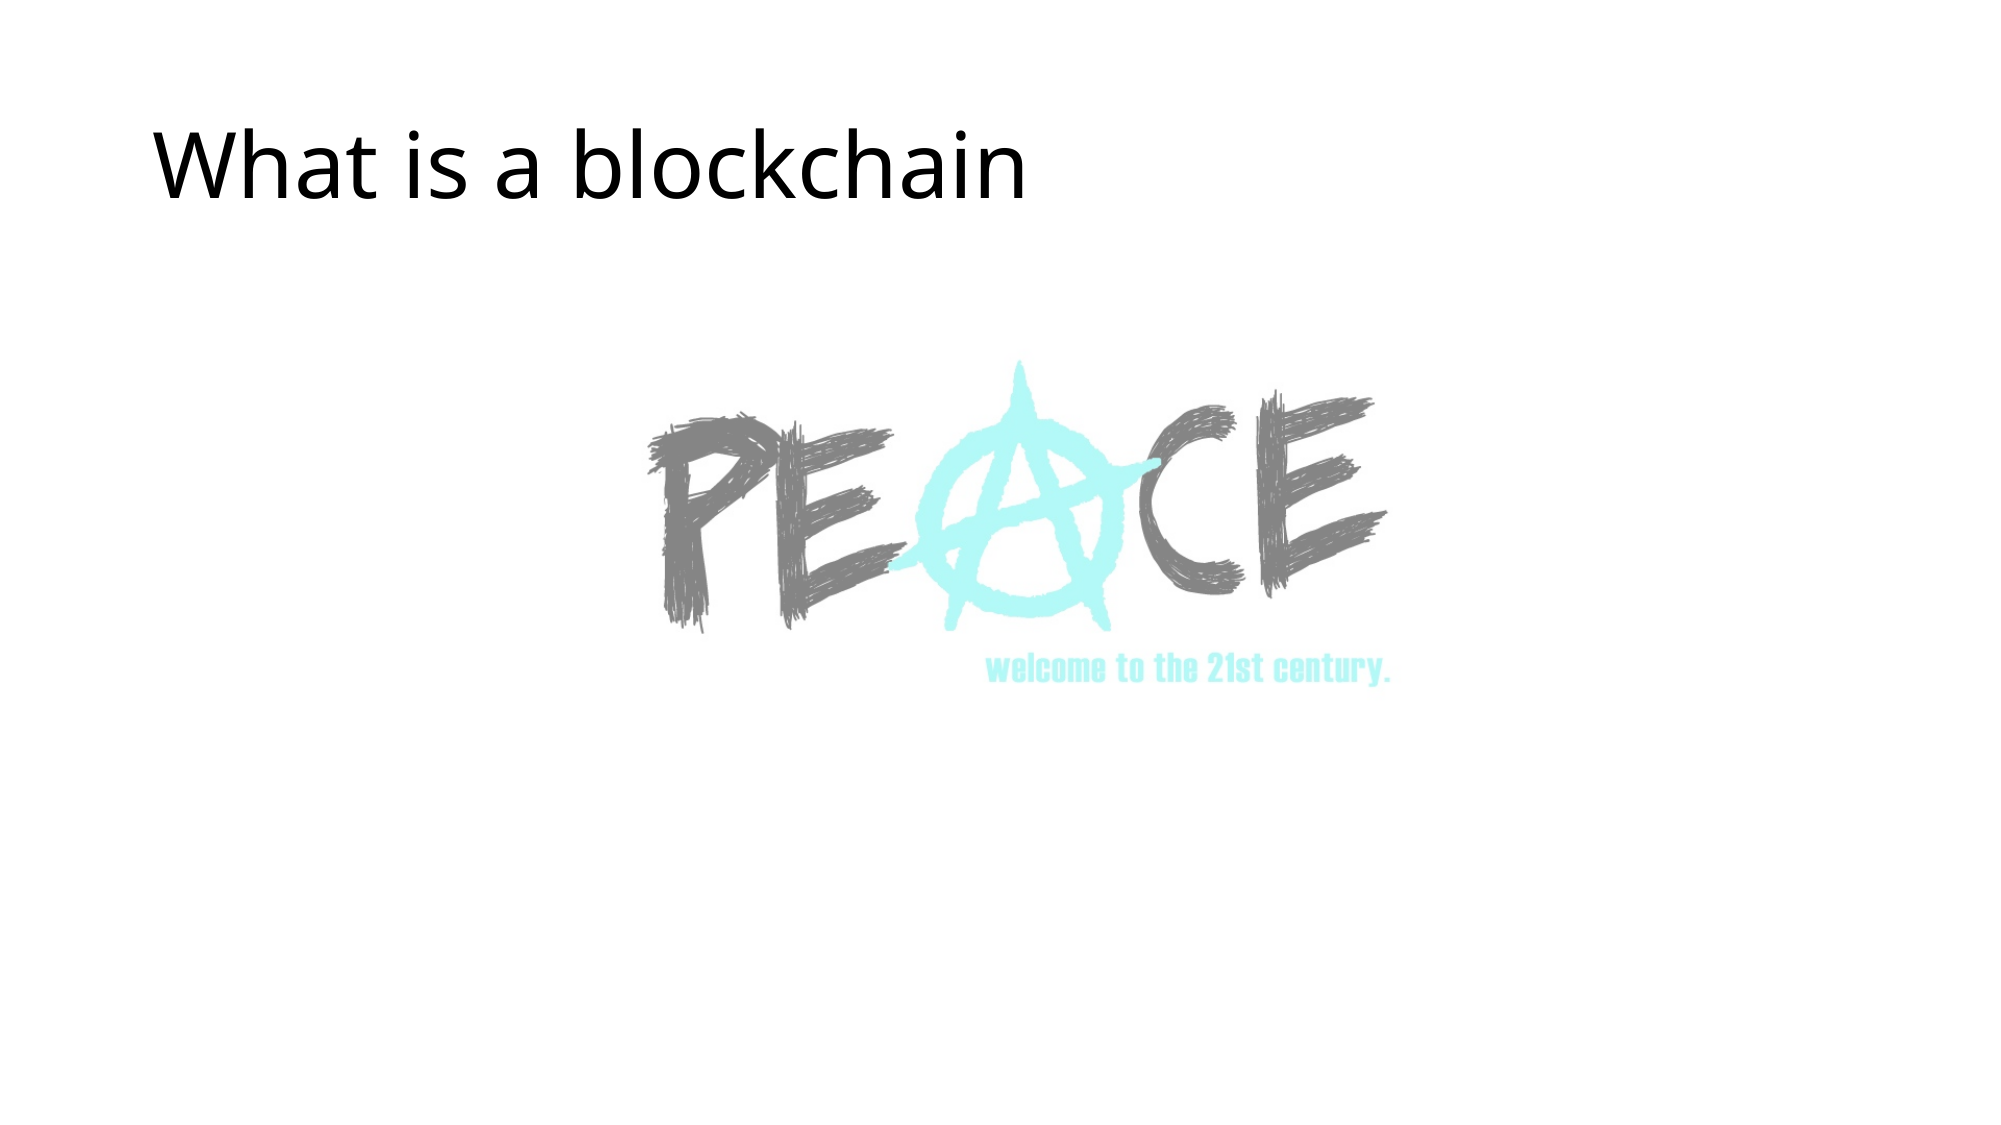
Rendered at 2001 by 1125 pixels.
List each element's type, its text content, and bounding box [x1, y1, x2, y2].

title What is a blockchain [137, 59, 1863, 278]
